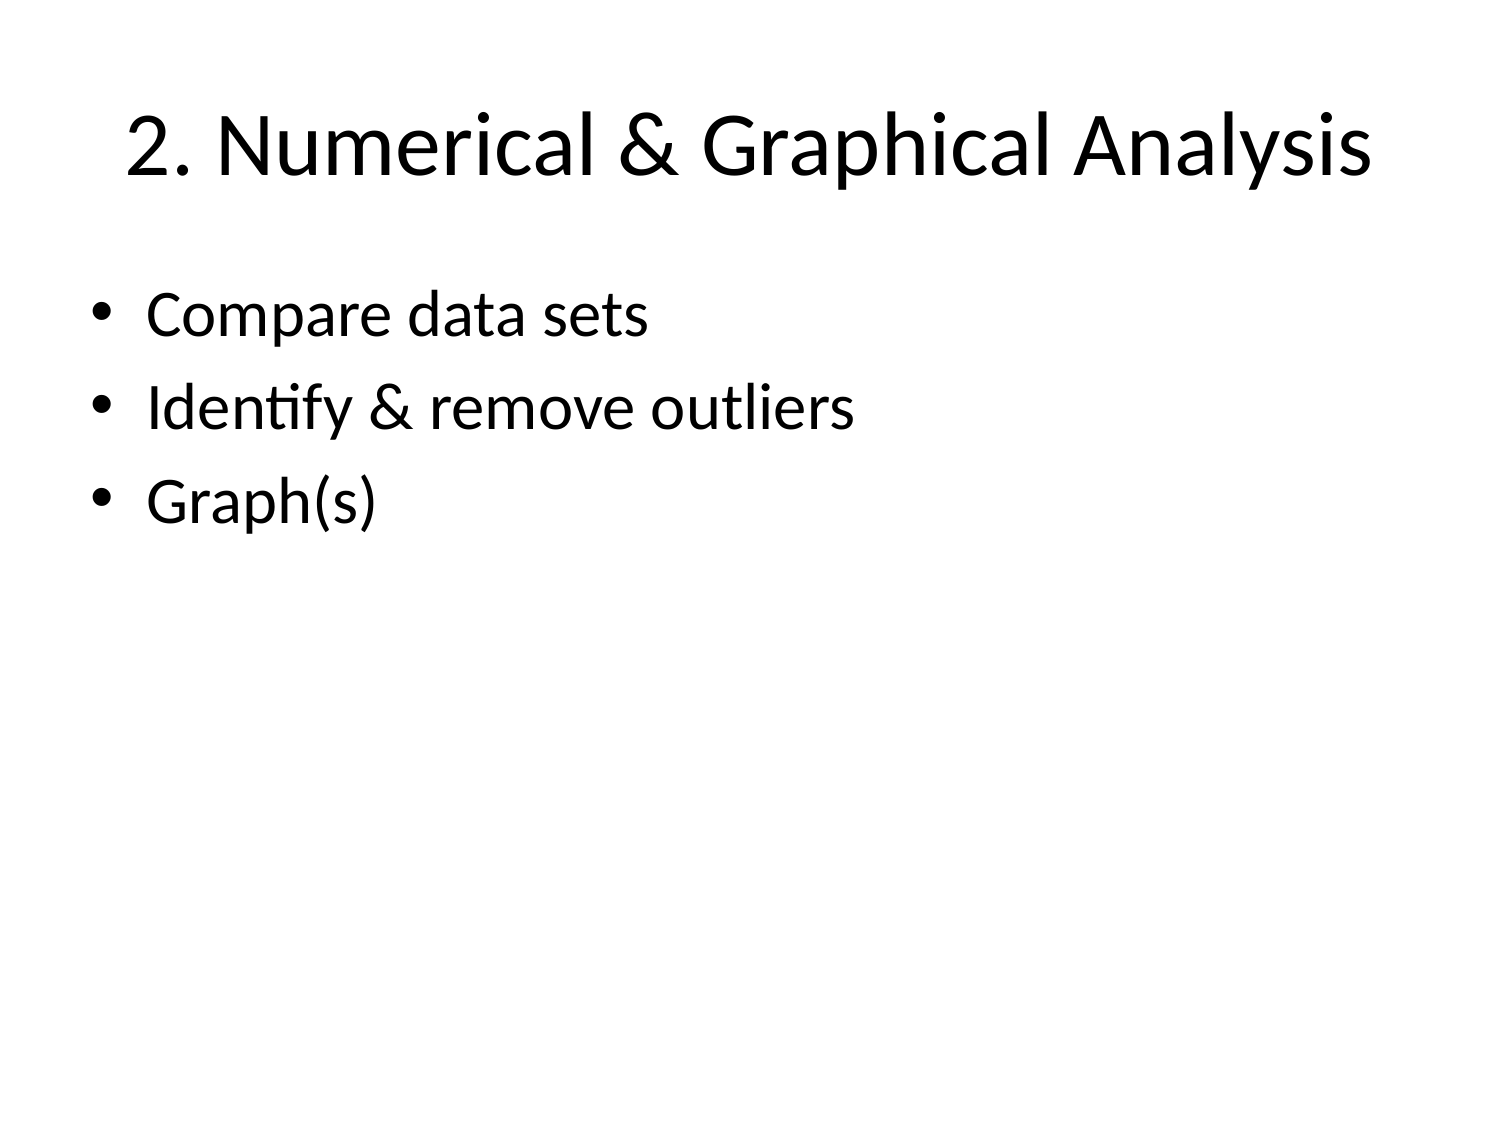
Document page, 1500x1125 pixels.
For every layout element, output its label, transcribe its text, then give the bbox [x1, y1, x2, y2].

title 2. Numerical & Graphical Analysis [75, 45, 1425, 233]
list Compare data sets Identify & remove outliers Graph(s) [75, 262, 1425, 1005]
